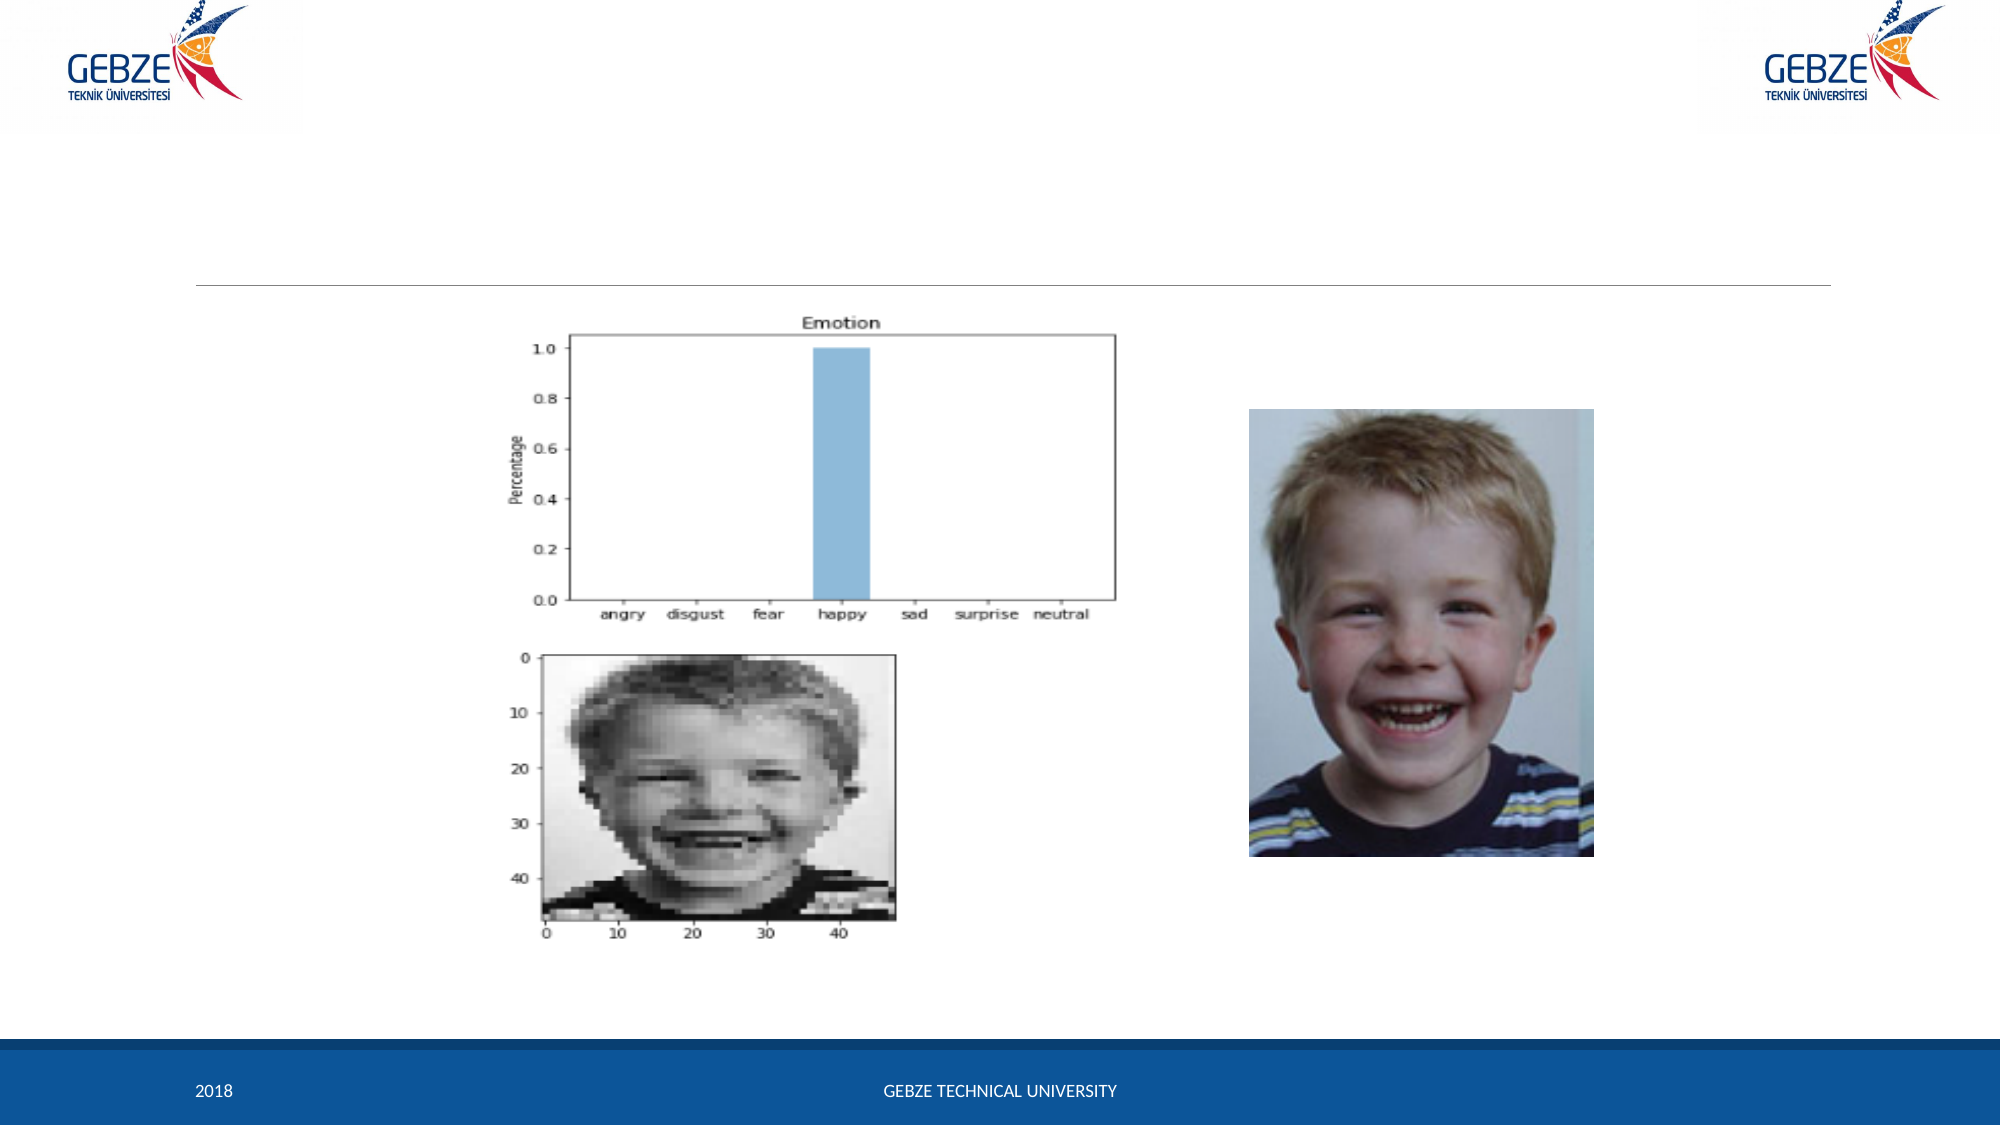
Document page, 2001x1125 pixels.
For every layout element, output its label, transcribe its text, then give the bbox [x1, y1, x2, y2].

text_box [187, 318, 1838, 979]
picture [487, 308, 1184, 958]
slide_number 2018 [180, 1059, 586, 1120]
picture [1248, 408, 1595, 857]
footer Gebze Technical University [604, 1059, 1396, 1120]
picture [1697, 0, 2000, 135]
picture [0, 0, 303, 135]
